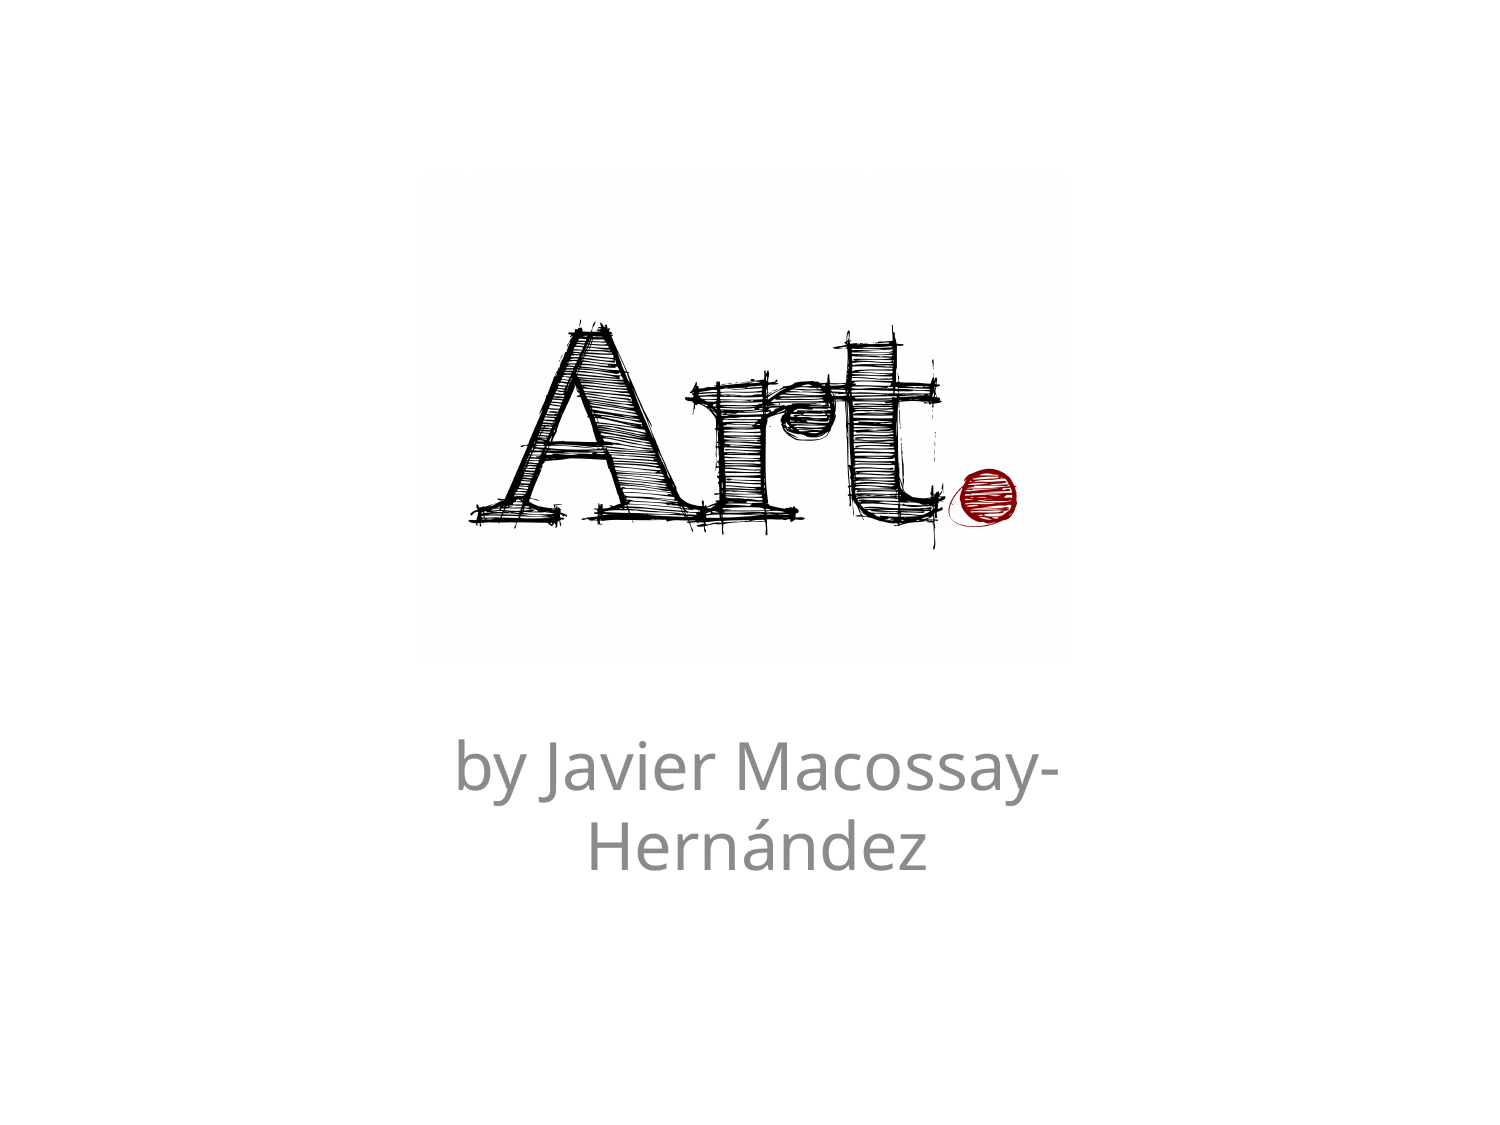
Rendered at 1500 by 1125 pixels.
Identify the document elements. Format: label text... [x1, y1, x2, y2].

picture [418, 174, 1068, 662]
subtitle by Javier Macossay-Hernández [267, 716, 1248, 854]
